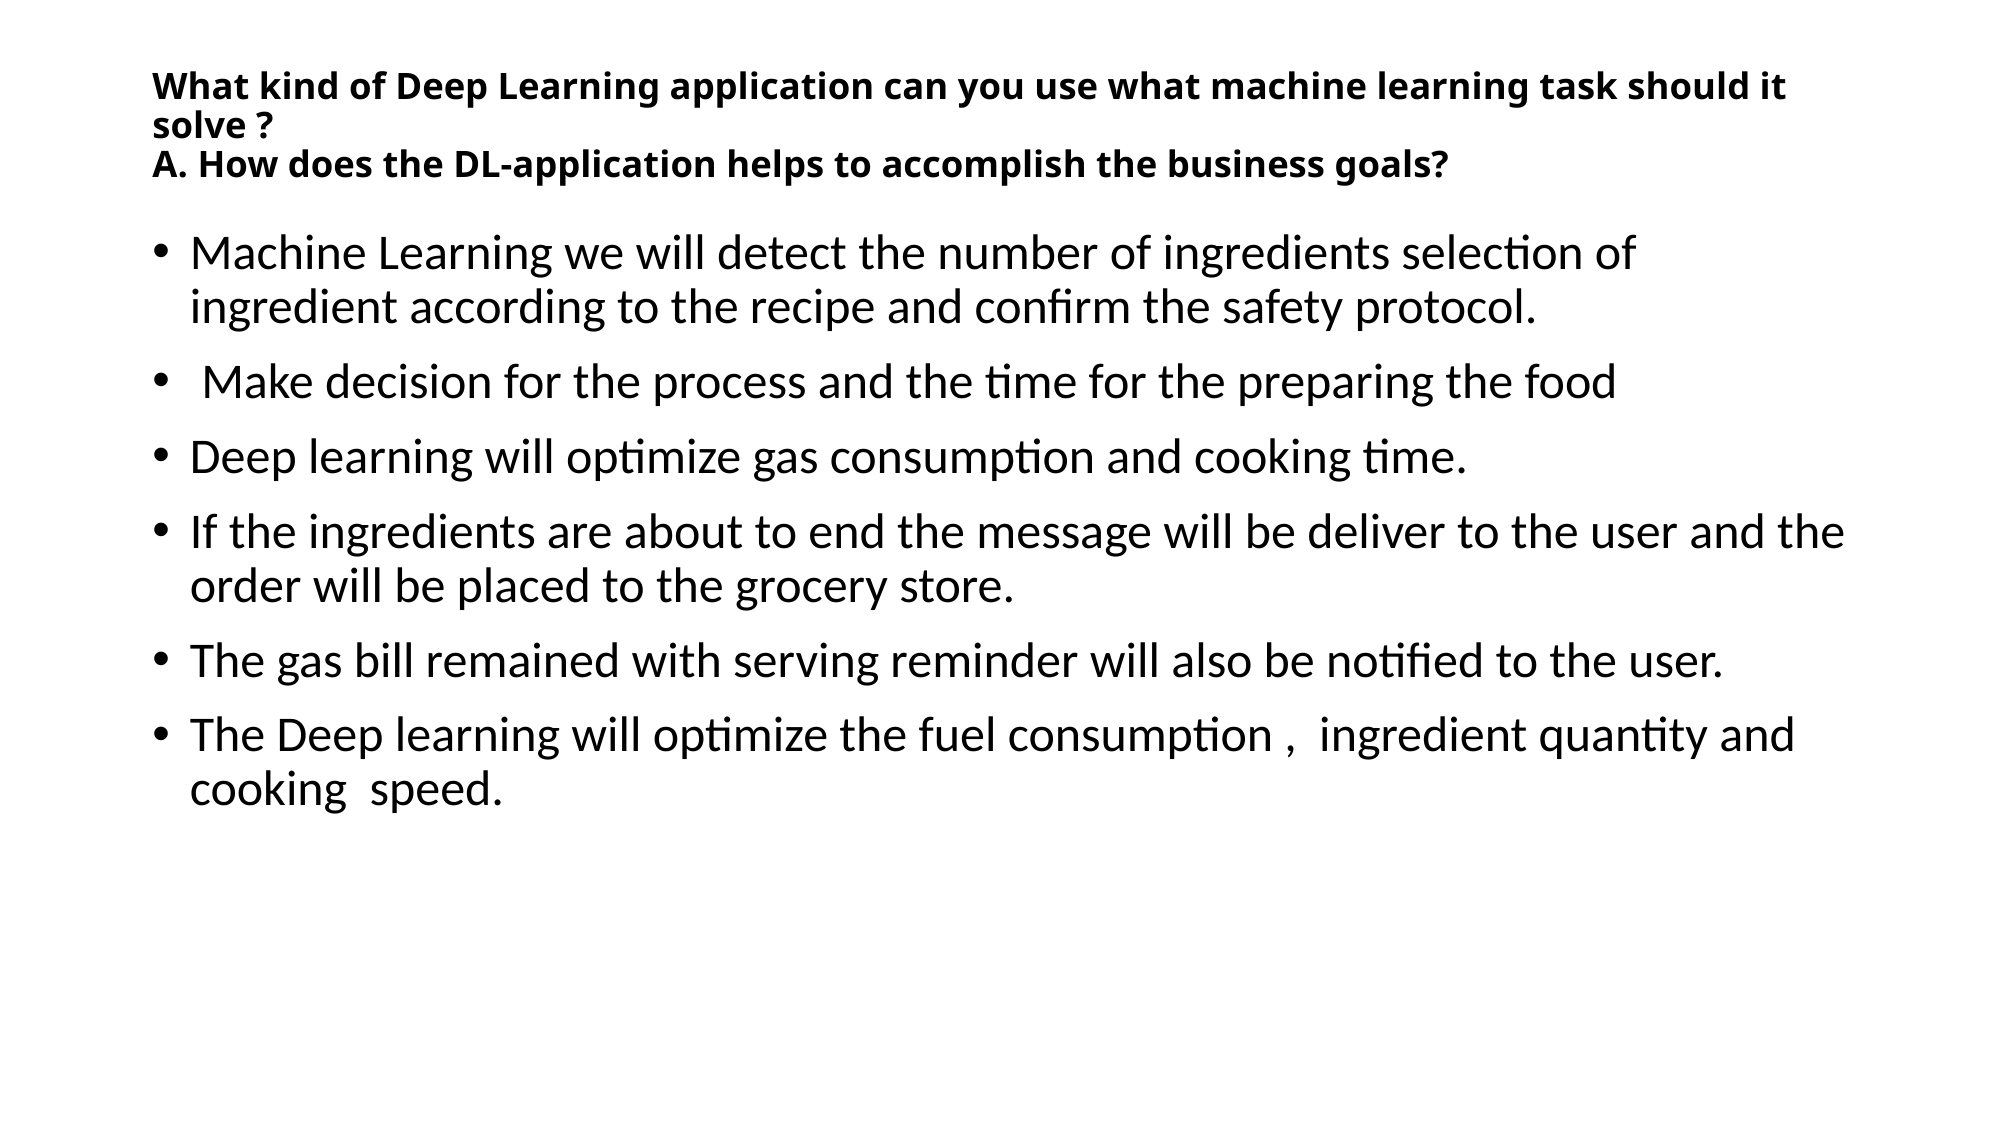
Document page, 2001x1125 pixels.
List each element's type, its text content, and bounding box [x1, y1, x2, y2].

title What kind of Deep Learning application can you use what machine learning task should it solve ? A. How does the DL-application helps to accomplish the business goals? [137, 59, 1863, 194]
list Machine Learning we will detect the number of ingredients selection of ingredient according to the recipe and confirm the safety protocol. Make decision for the process and the time for the preparing the food Deep learning will optimize gas consumption and cooking time. If the ingredients are about to end the message will be deliver to the user and the order will be placed to the grocery store. The gas bill remained with serving reminder will also be notified to the user. The Deep learning will optimize the fuel consumption , ingredient quantity and cooking speed. [137, 219, 1863, 1014]
